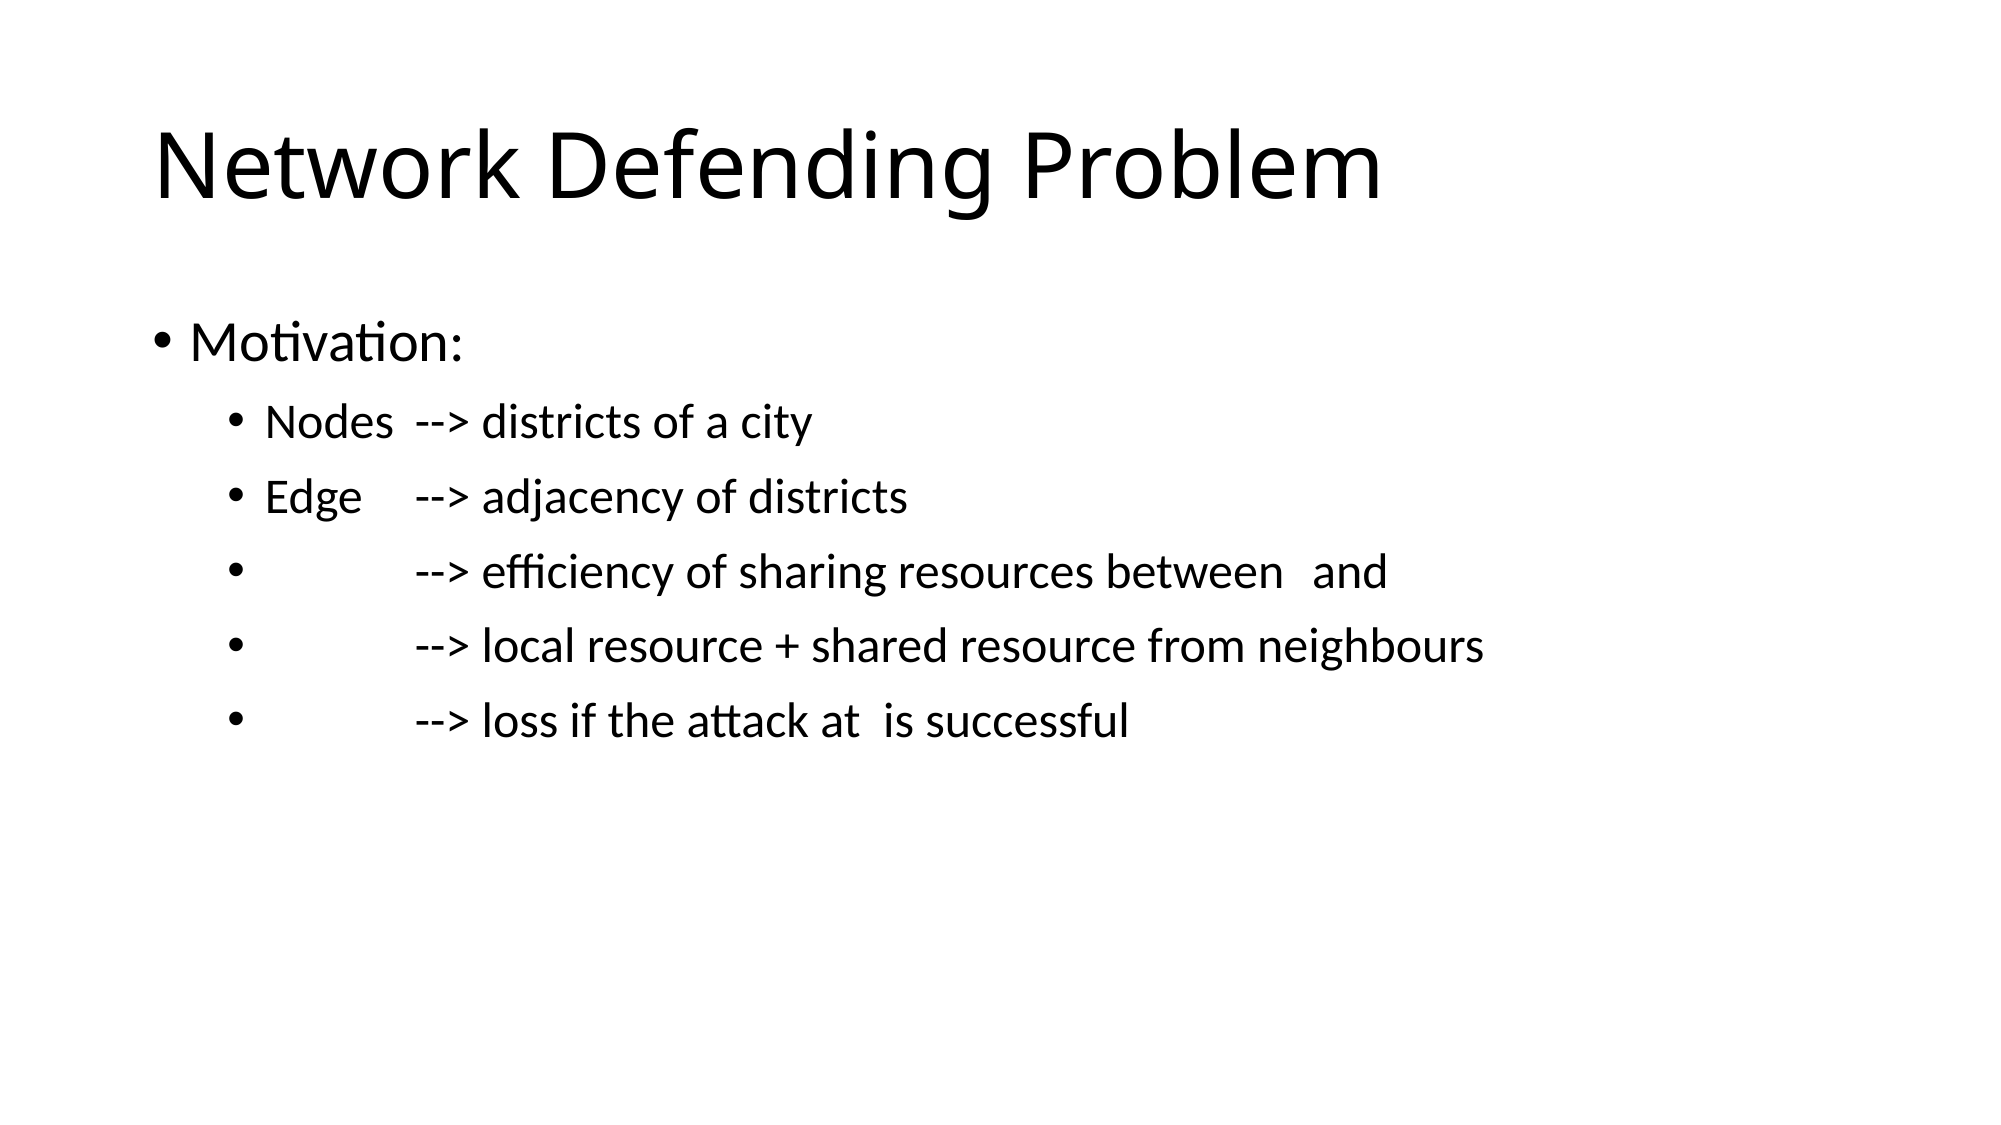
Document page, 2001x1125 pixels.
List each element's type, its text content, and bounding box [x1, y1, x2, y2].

title Network Defending Problem [137, 59, 1863, 278]
